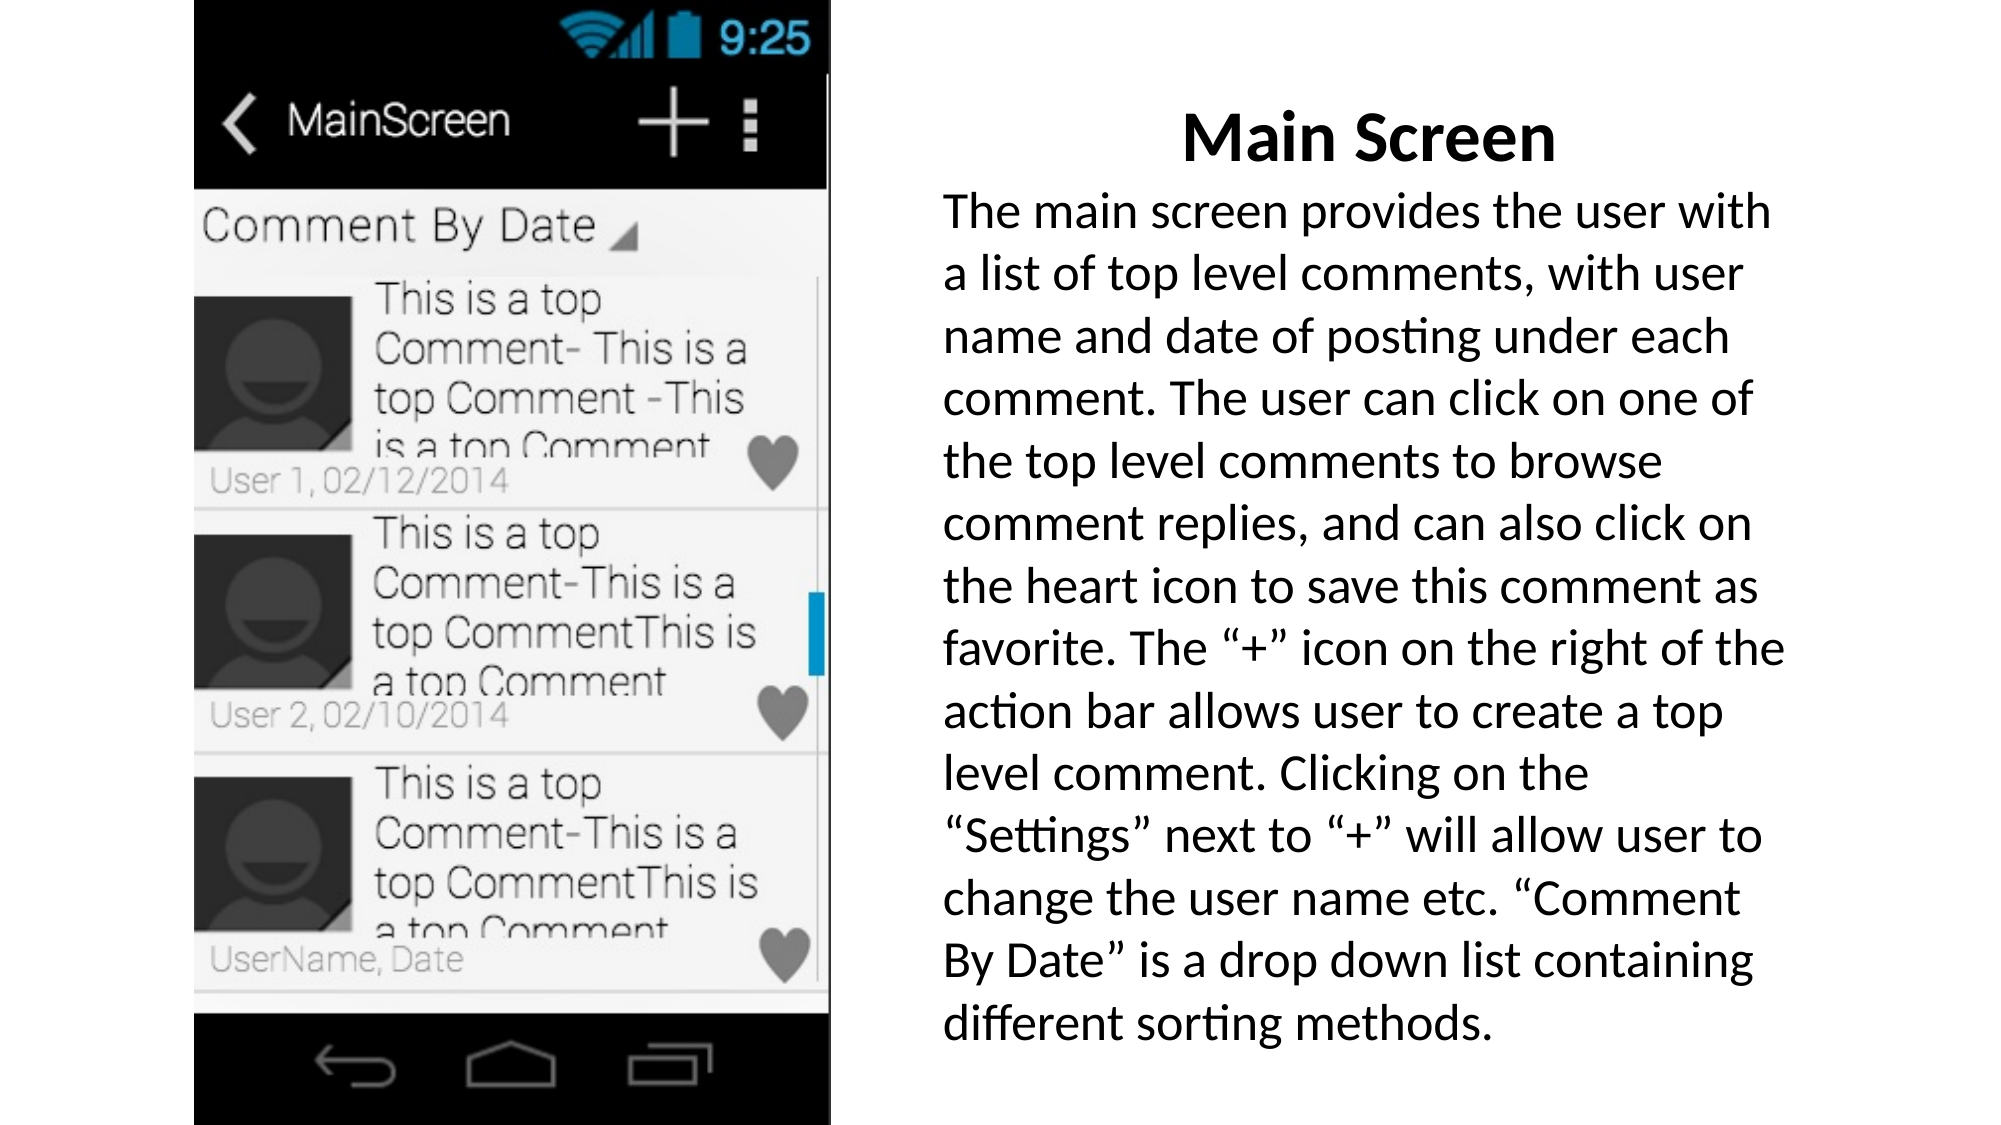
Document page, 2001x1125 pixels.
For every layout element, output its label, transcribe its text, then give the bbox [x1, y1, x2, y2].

text_box Main Screen The main screen provides the user with a list of top level comments, with user name and date of posting under each comment. The user can click on one of the top level comments to browse comment replies, and can also click on the heart icon to save this comment as favorite. The “+” icon on the right of the action bar allows user to create a top level comment. Clicking on the “Settings” next to “+” will allow user to change the user name etc. “Comment By Date” is a drop down list containing different sorting methods. [928, 81, 1811, 1059]
picture [194, 0, 831, 1125]
